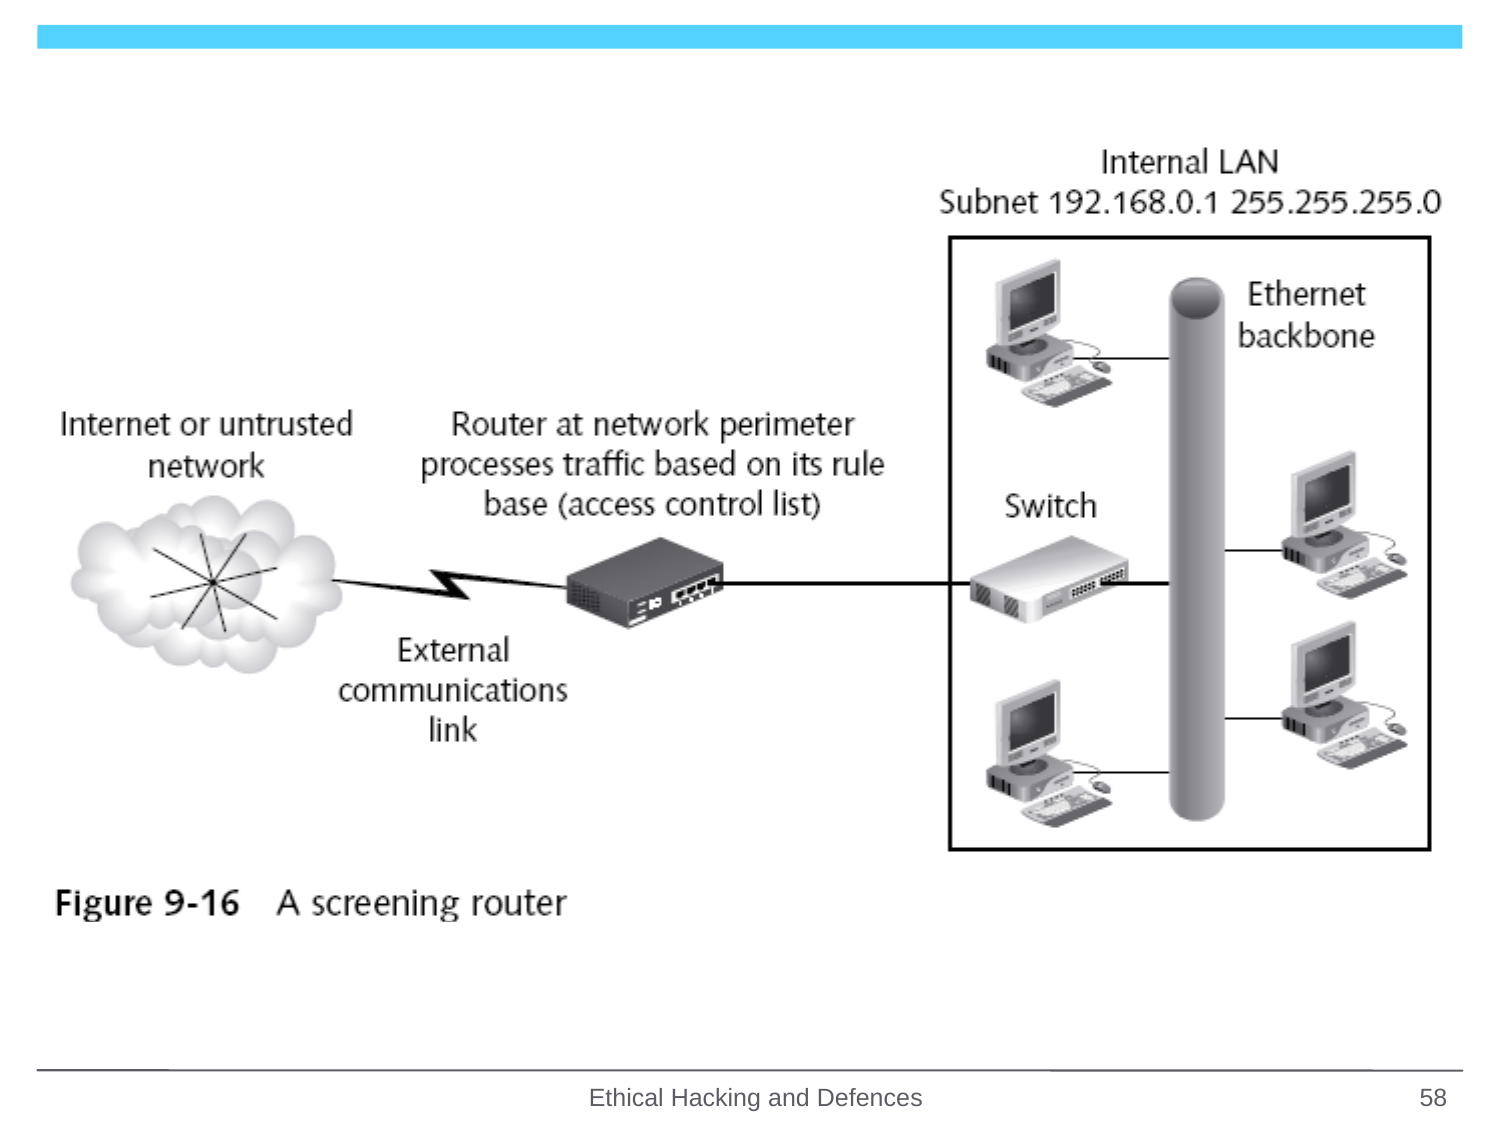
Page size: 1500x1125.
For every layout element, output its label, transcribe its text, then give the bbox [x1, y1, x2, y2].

picture [49, 144, 1446, 922]
footer Ethical Hacking and Defences [474, 1069, 1038, 1123]
slide_number 58 [1112, 1069, 1463, 1123]
